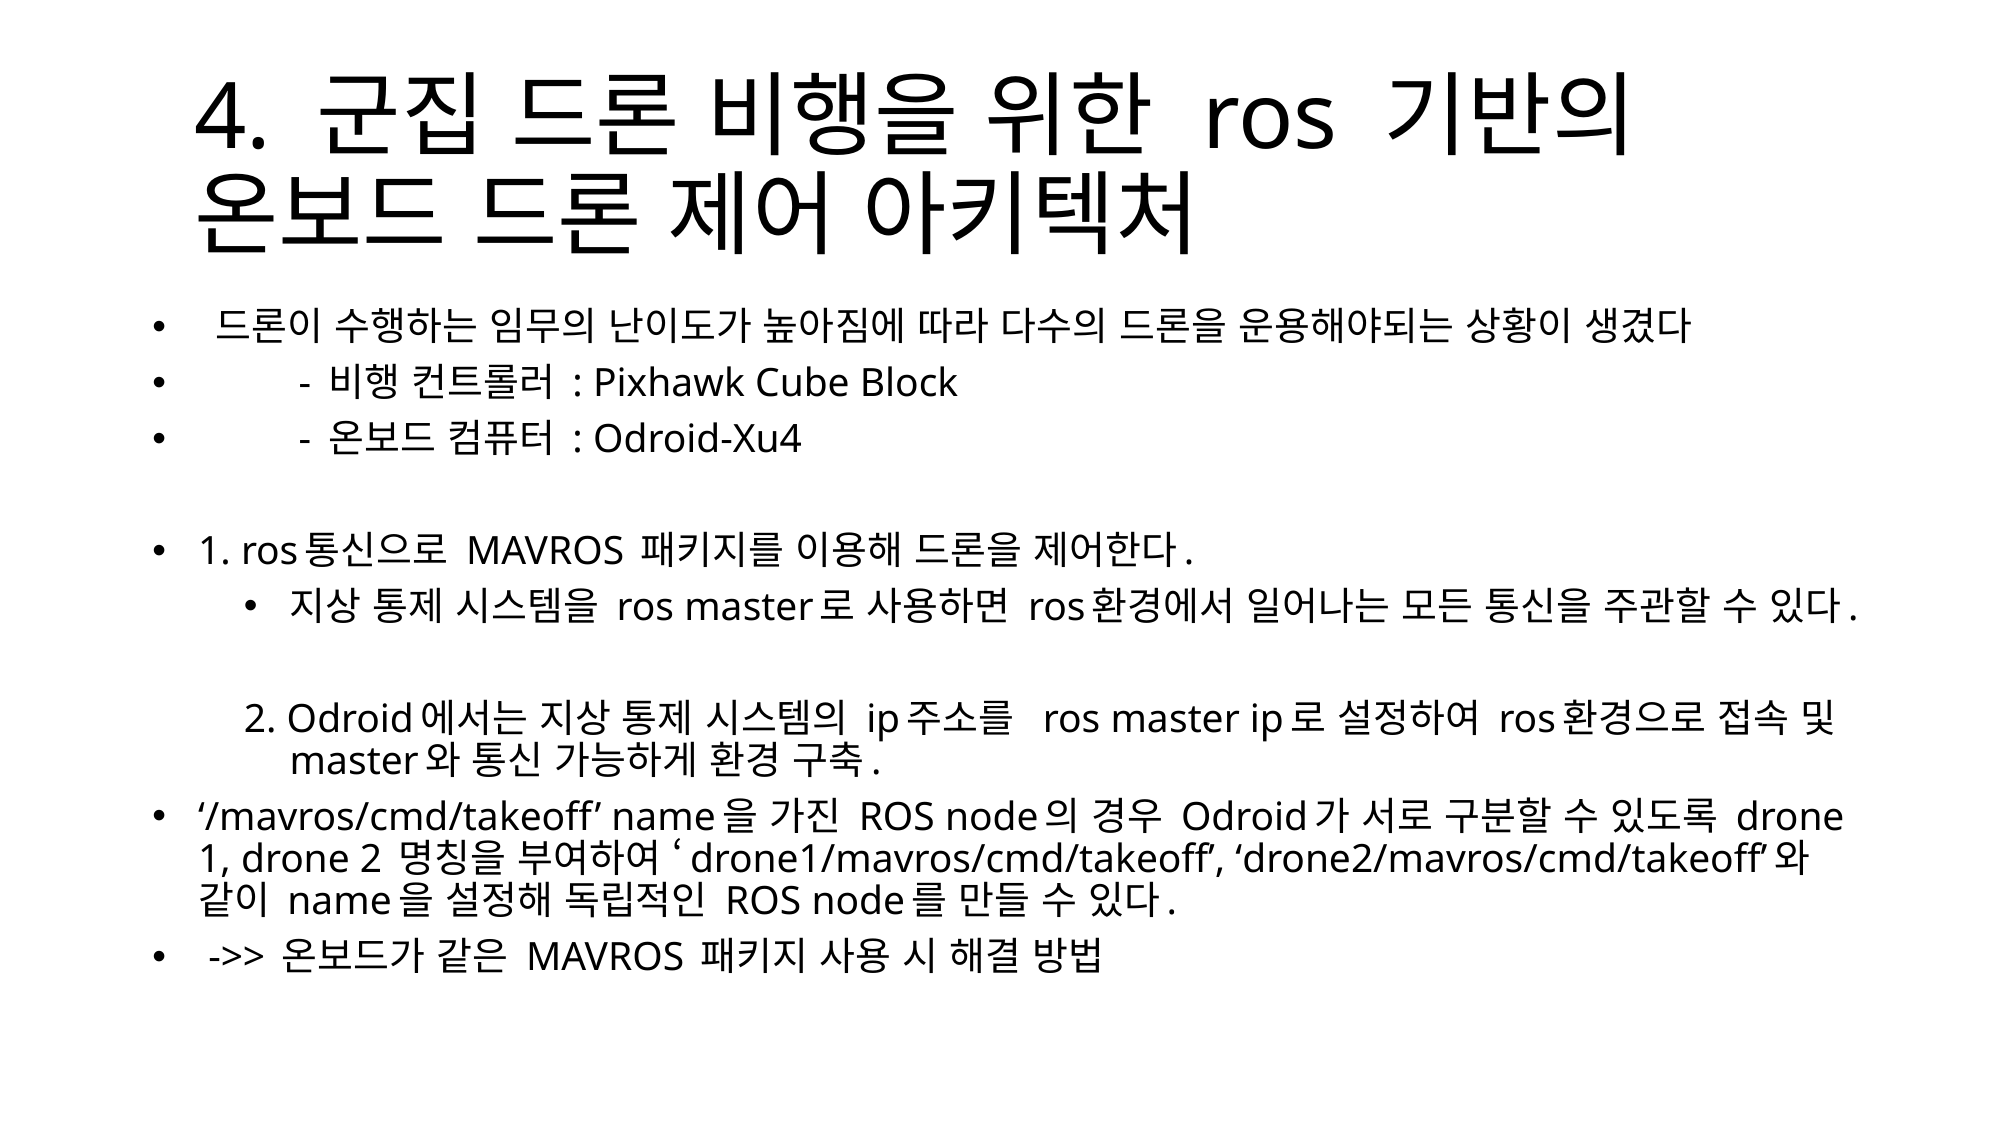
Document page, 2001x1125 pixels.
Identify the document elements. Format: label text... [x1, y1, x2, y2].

title 4. 군집 드론 비행을 위한 ros 기반의 온보드 드론 제어 아키텍처 [137, 59, 1863, 278]
list 드론이 수행하는 임무의 난이도가 높아짐에 따라 다수의 드론을 운용해야되는 상황이 생겼다 ⁃ 비행 컨트롤러 : Pixhawk Cube Block ⁃ 온보드 컴퓨터 : Odroid-Xu4 1. ros통신으로 MAVROS 패키지를 이용해 드론을 제어한다. 지상 통제 시스템을 ros master로 사용하면 ros환경에서 일어나는 모든 통신을 주관할 수 있다. 2. Odroid에서는 지상 통제 시스템의 ip주소를 ros master ip로 설정하여 ros환경으로 접속 및 master와 통신 가능하게 환경 구축. ‘/mavros/cmd/takeoff’ name을 가진 ROS node의 경우 Odroid가 서로 구분할 수 있도록 drone 1, drone 2 명칭을 부여하여 ‘drone1/mavros/cmd/takeoff’, ‘drone2/mavros/cmd/takeoff’와 같이 name을 설정해 독립적인 ROS node를 만들 수 있다. ->> 온보드가 같은 MAVROS 패키지 사용 시 해결 방법 [137, 299, 1863, 1014]
